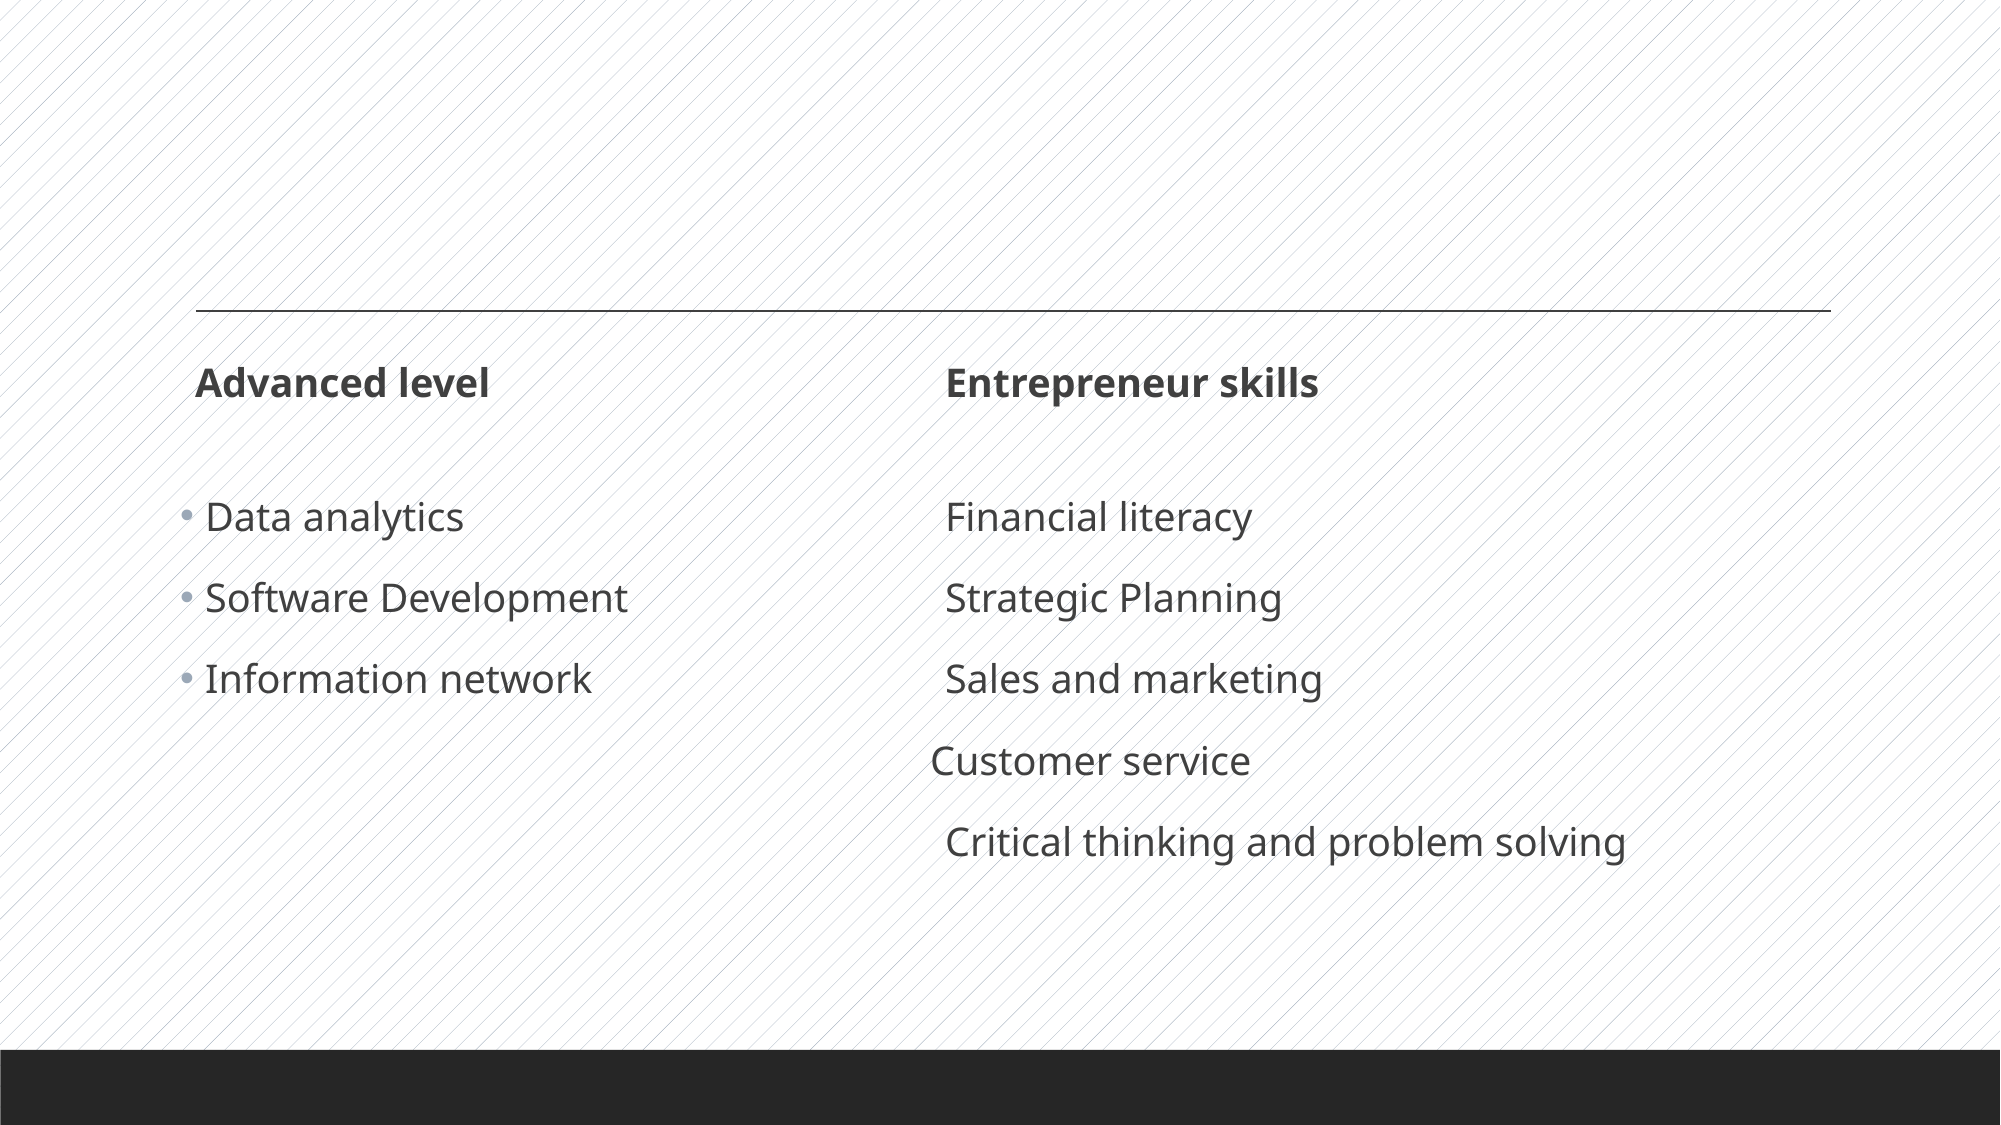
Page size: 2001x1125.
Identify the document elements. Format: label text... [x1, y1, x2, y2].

list Advanced level Entrepreneur skills Data analytics Financial literacy Software Development Strategic Planning Information network Sales and marketing Customer service Critical thinking and problem solving [180, 345, 1830, 963]
